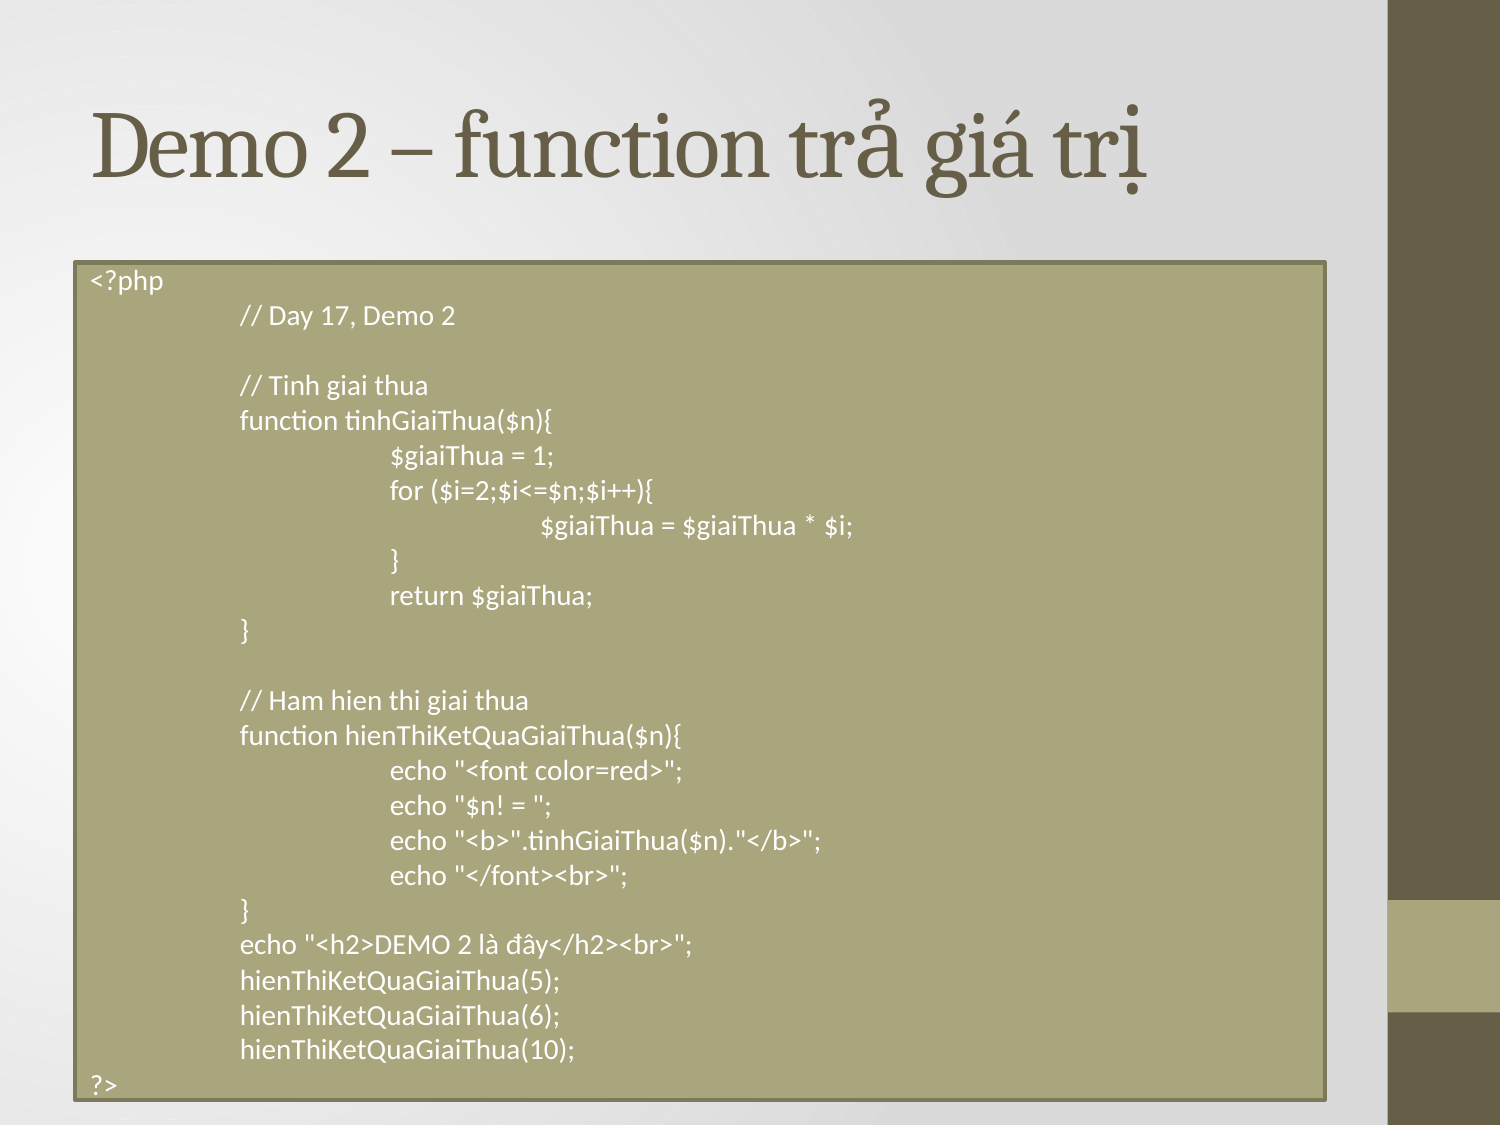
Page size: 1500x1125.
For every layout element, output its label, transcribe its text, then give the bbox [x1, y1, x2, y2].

title Demo 2 – function trả giá trị [75, 45, 1325, 233]
text_box <?php // Day 17, Demo 2 // Tinh giai thua function tinhGiaiThua($n){ $giaiThua = 1; for ($i=2;$i<=$n;$i++){ $giaiThua = $giaiThua * $i; } return $giaiThua; } // Ham hien thi giai thua function hienThiKetQuaGiaiThua($n){ echo "<font color=red>"; echo "$n! = "; echo "<b>".tinhGiaiThua($n)."</b>"; echo "</font><br>"; } echo "<h2>DEMO 2 là đây</h2><br>"; hienThiKetQuaGiaiThua(5); hienThiKetQuaGiaiThua(6); hienThiKetQuaGiaiThua(10); ?> [73, 260, 1327, 1102]
